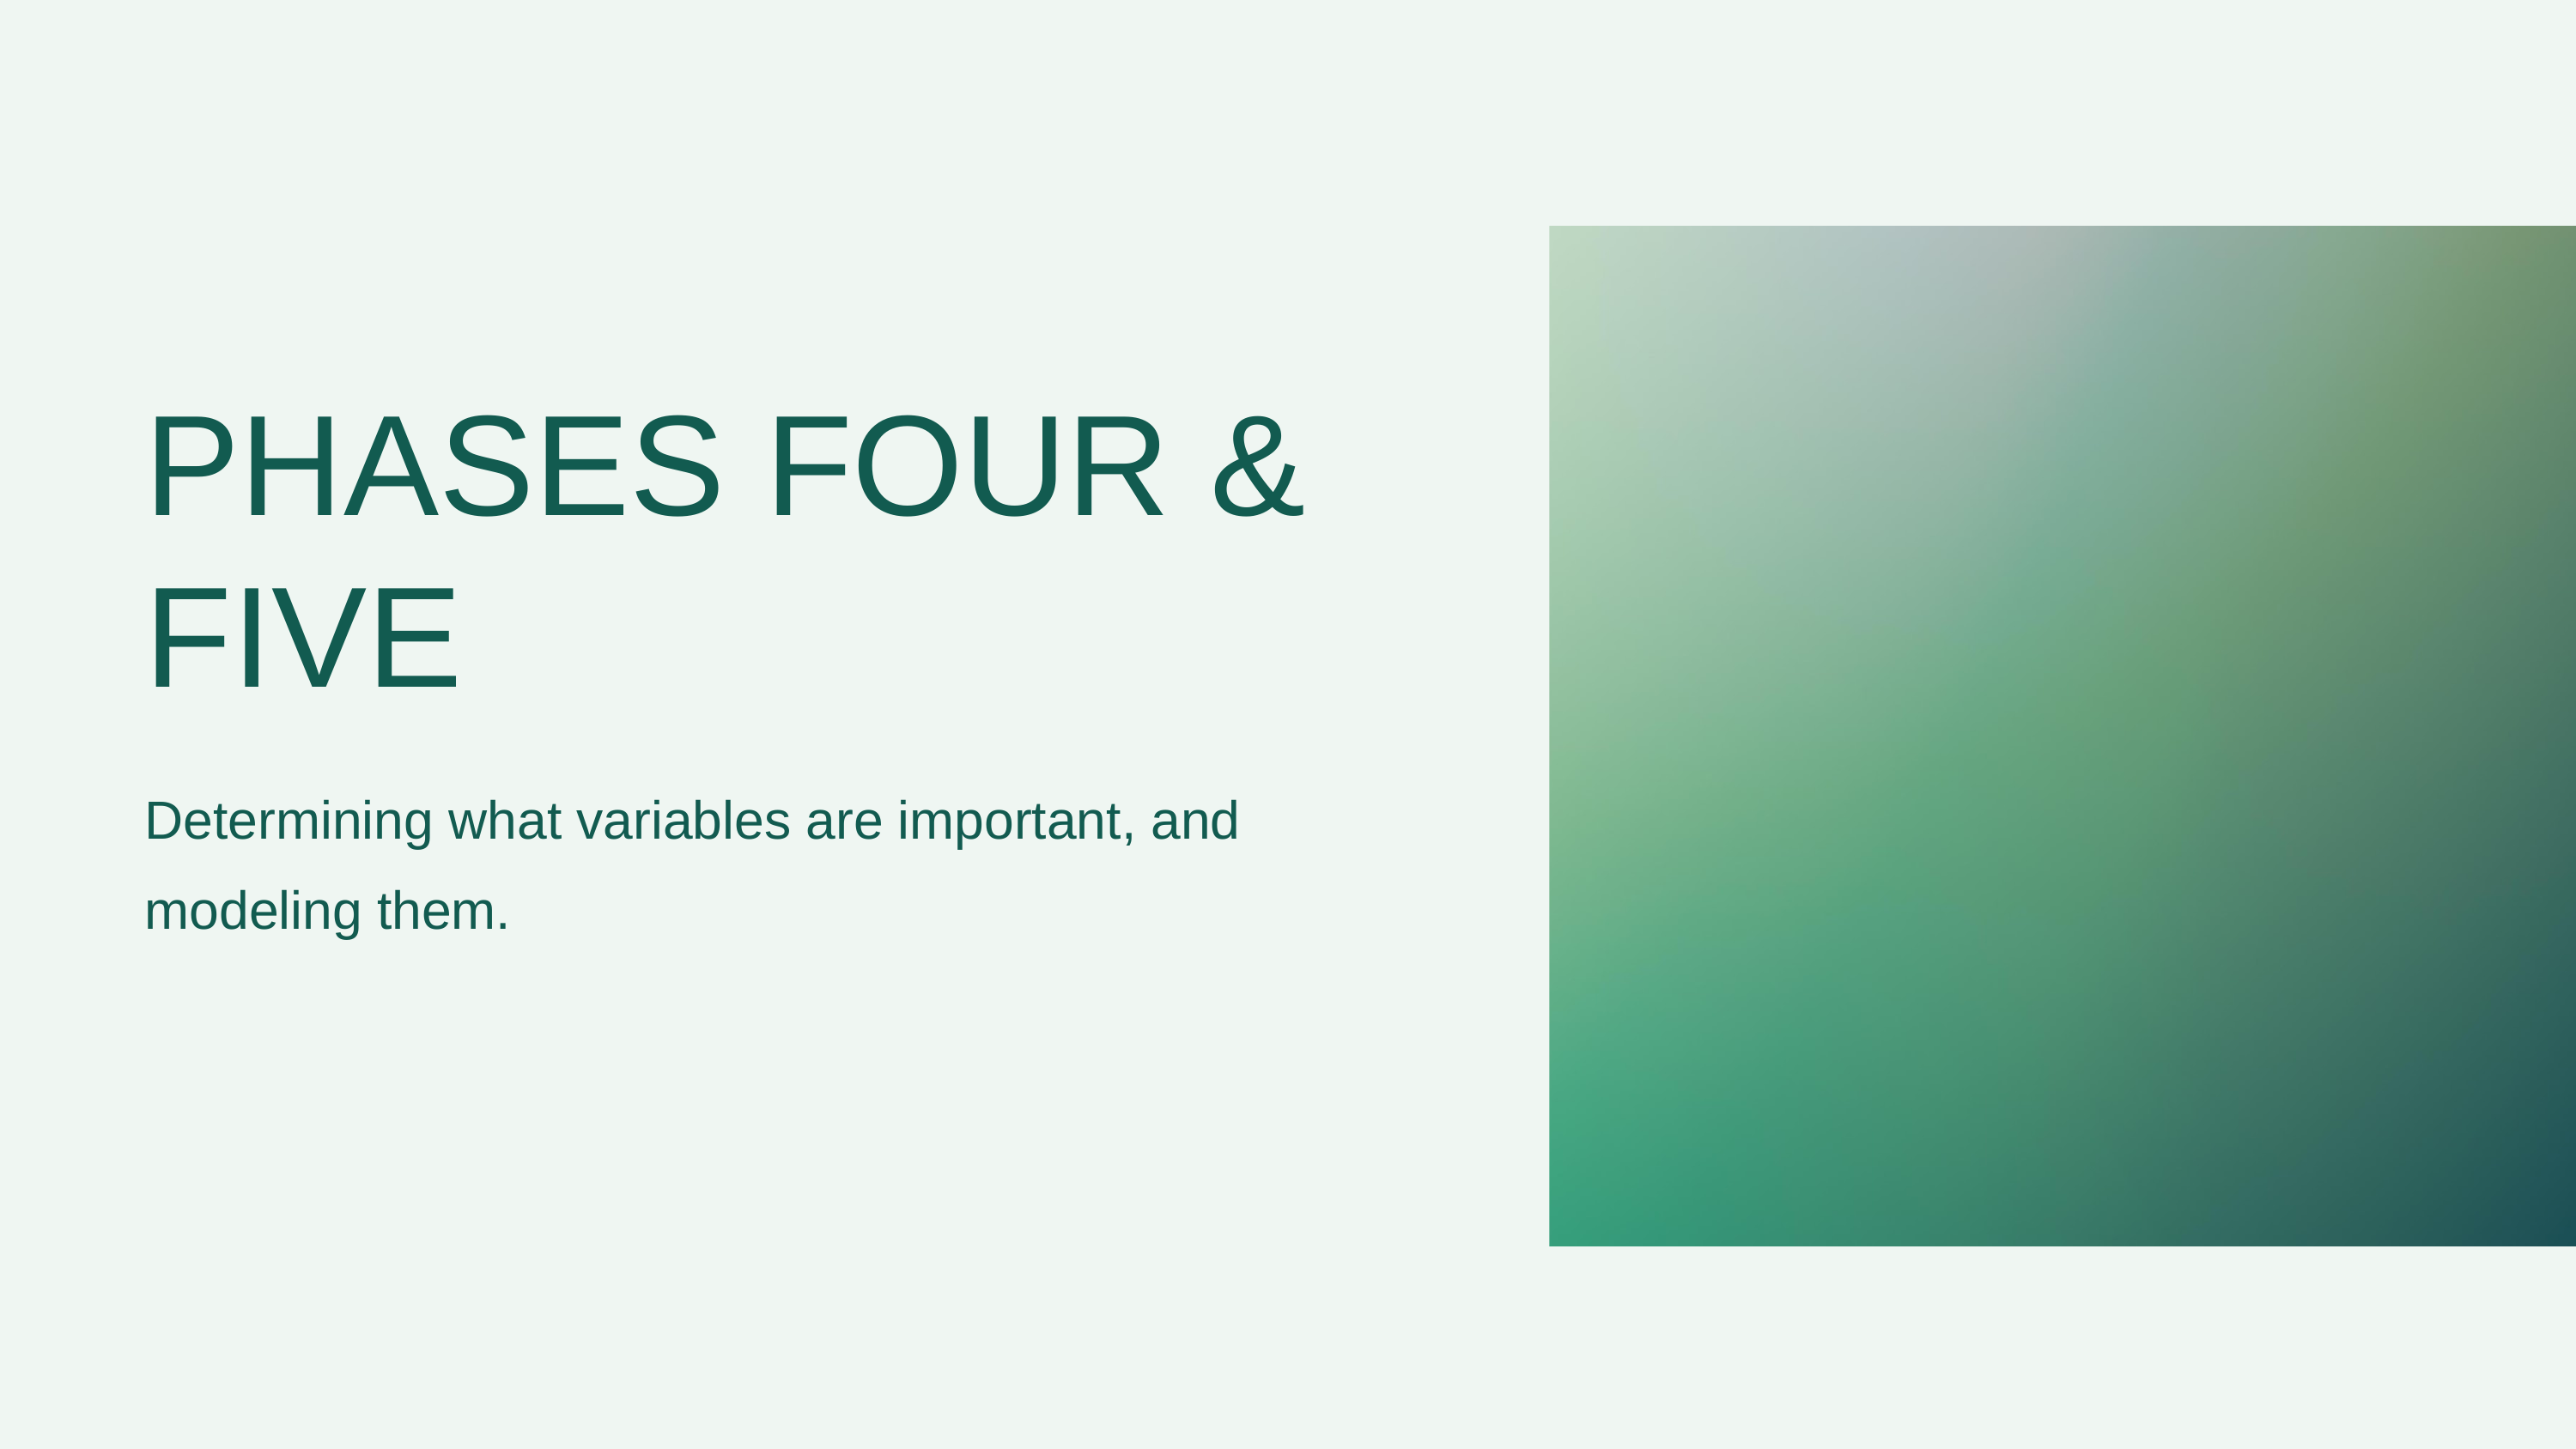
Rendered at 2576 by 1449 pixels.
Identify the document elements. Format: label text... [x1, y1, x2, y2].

text_box PHASES FOUR & FIVE [144, 372, 1419, 716]
picture [1549, 226, 2576, 1246]
text_box Determining what variables are important, and modeling them. [144, 760, 1299, 940]
